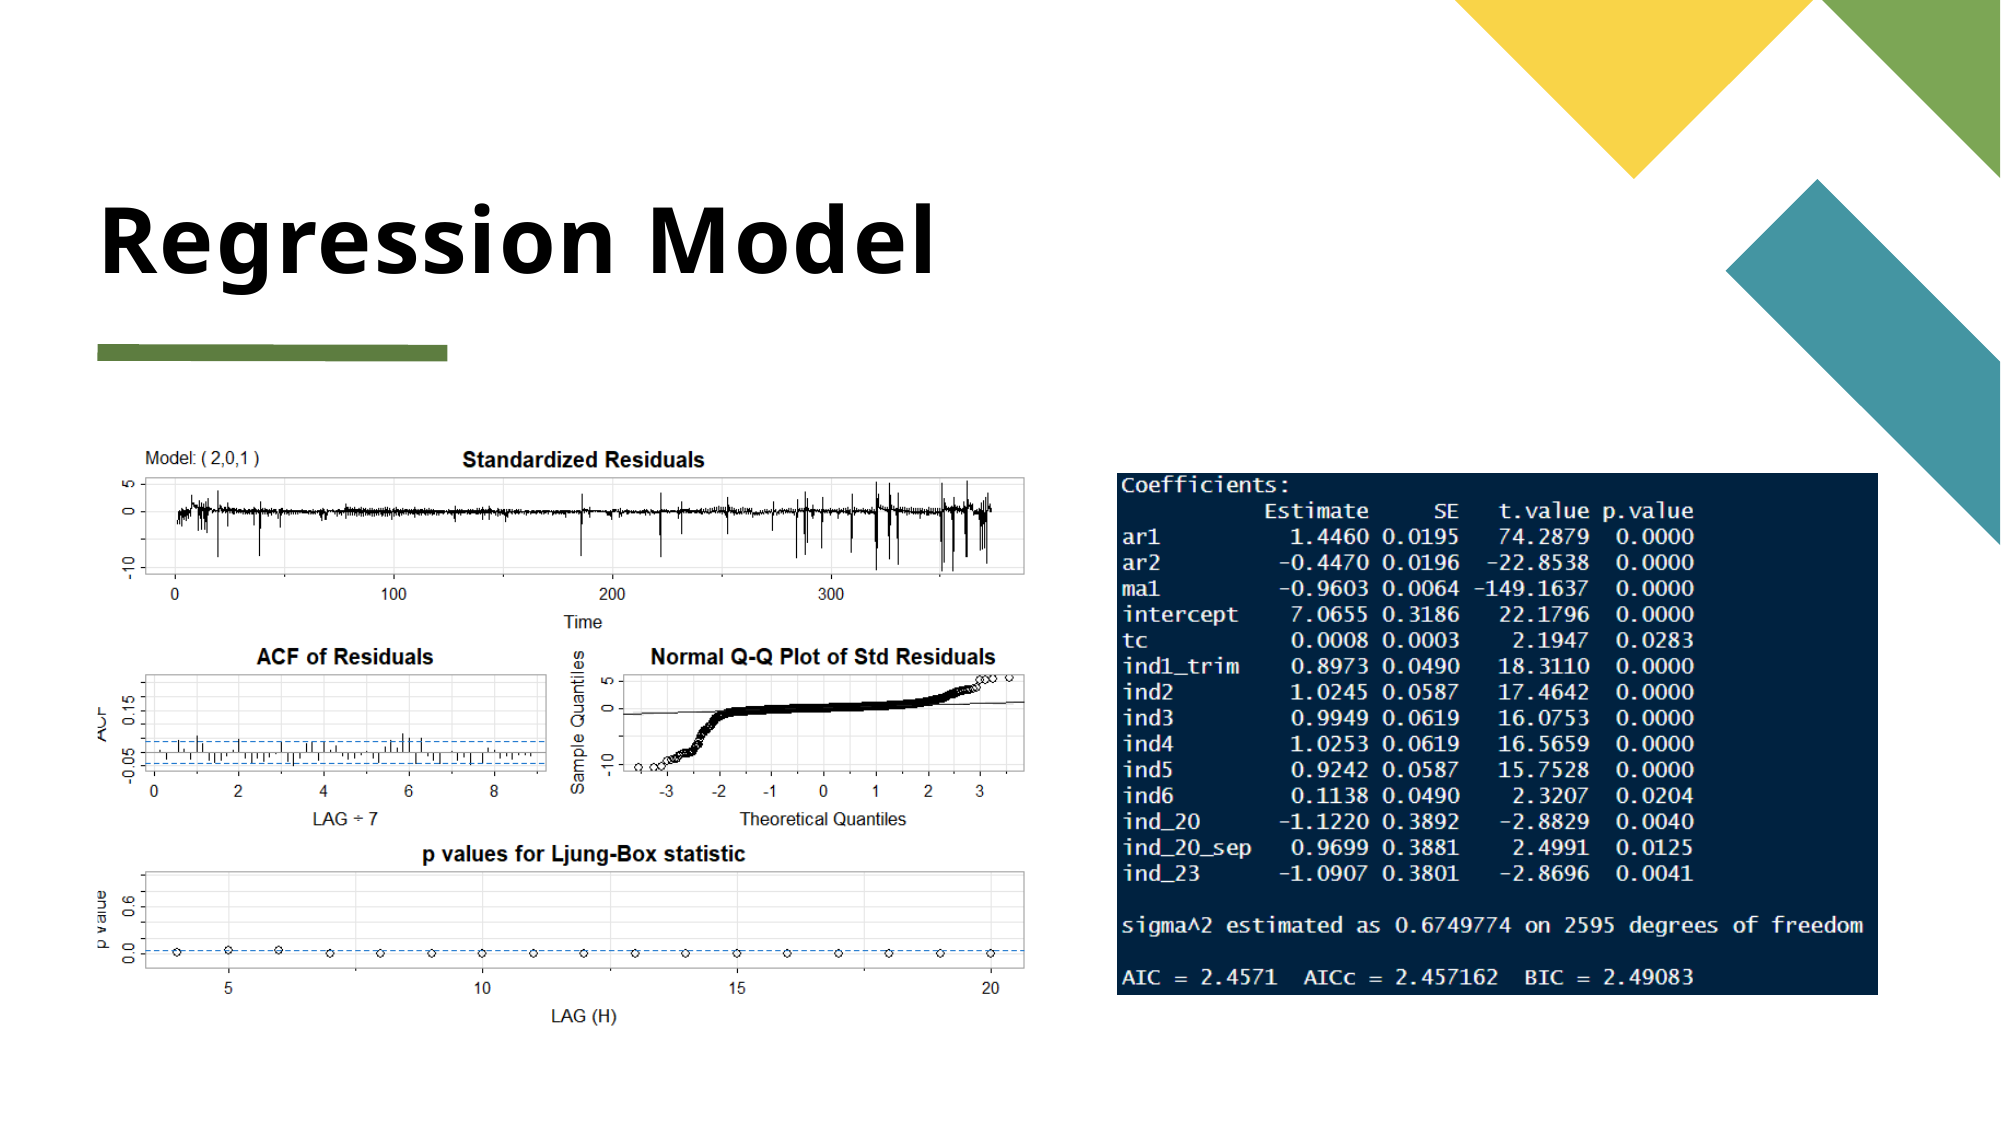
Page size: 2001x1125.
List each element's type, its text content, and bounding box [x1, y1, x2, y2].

picture [1116, 473, 1878, 995]
title Regression Model [97, 32, 1898, 291]
picture [97, 439, 1041, 1030]
